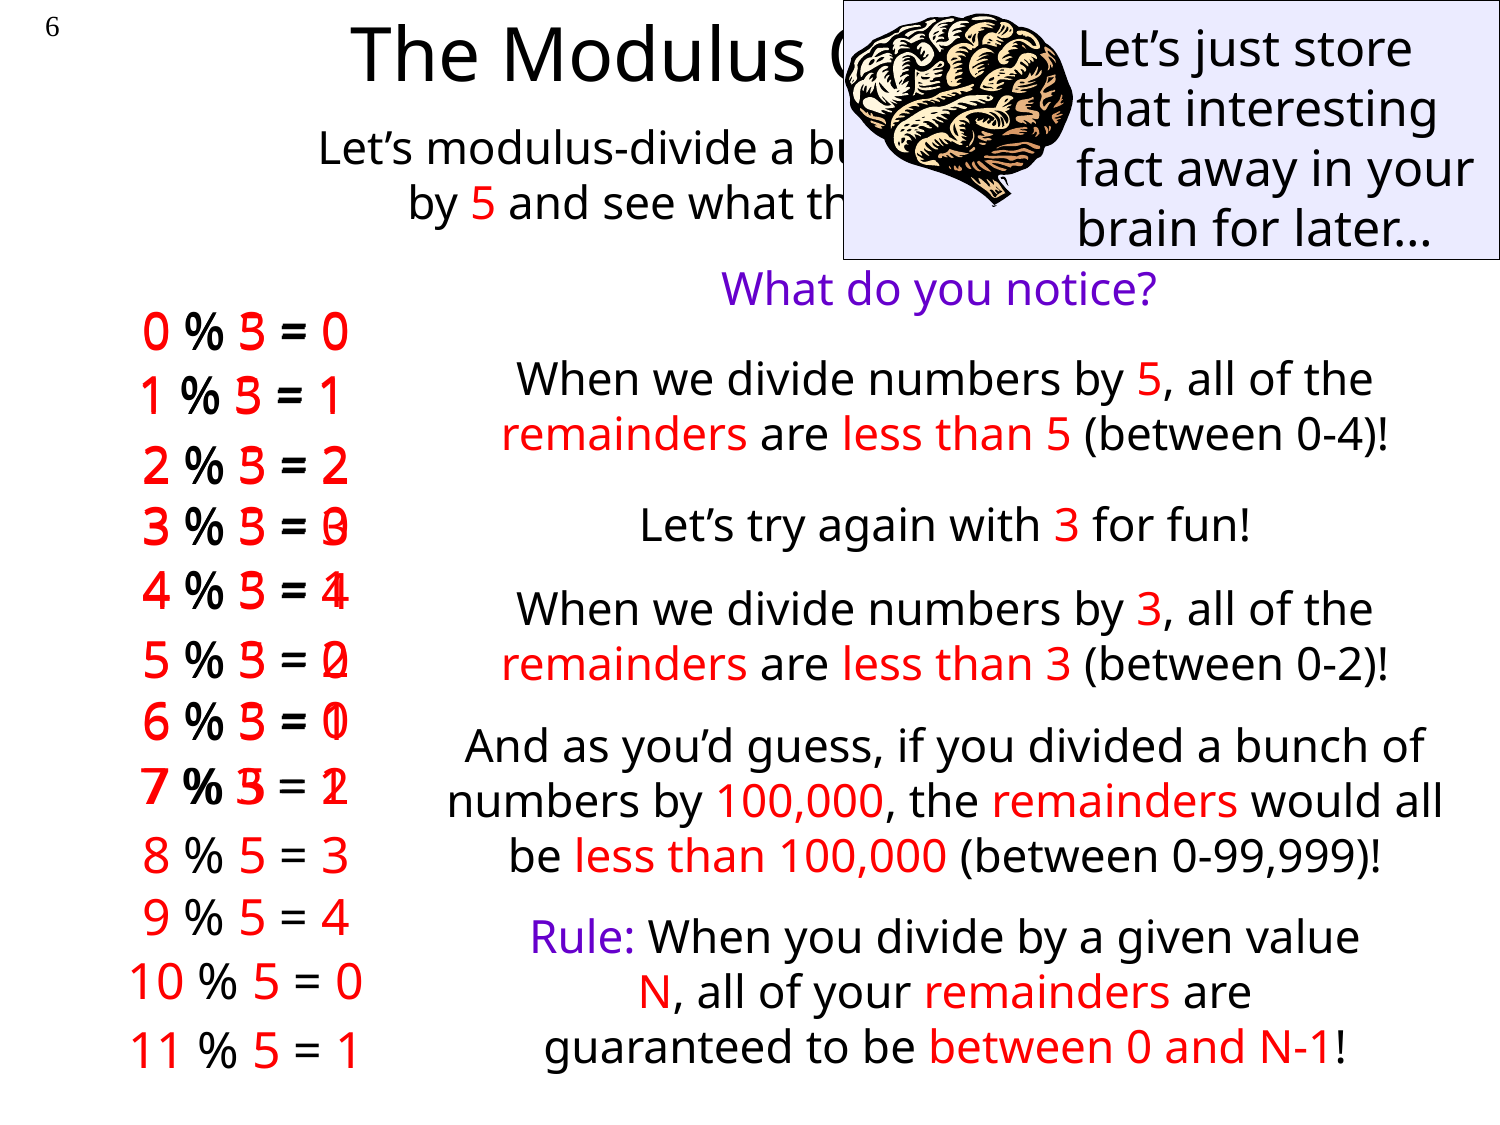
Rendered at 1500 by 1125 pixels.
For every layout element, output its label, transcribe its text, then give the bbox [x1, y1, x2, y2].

text_box 7 % 3 = 1 [124, 747, 363, 822]
text_box 9 % 5 = 4 [127, 877, 365, 941]
text_box 1 % 3 = 1 [123, 355, 361, 431]
text_box And as you’d guess, if you divided a bunch of numbers by 100,000, the remainders would all be less than 100,000 (between 0-99,999)! [428, 708, 1462, 889]
text_box 3 % 3 = 0 [127, 486, 365, 550]
text_box When we divide numbers by 3, all of the remainders are less than 3 (between 0-2)! [452, 572, 1438, 698]
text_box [792, 0, 1500, 327]
text_box 5 % 3 = 2 [127, 619, 365, 680]
text_box 0 % 3 = 0 [127, 291, 365, 367]
text_box 4 % 3 = 1 [127, 550, 365, 619]
text_box 10 % 5 = 0 [113, 941, 379, 1011]
text_box Let’s try again with 3 for fun! [530, 488, 1360, 558]
text_box 6 % 3 = 0 [127, 680, 365, 756]
text_box What do you notice? [568, 251, 787, 322]
title The Modulus Operator [112, 0, 790, 111]
text_box 2 % 3 = 2 [127, 424, 365, 486]
text_box 11 % 5 = 1 [113, 1011, 379, 1086]
text_box Let’s modulus-divide a bunch of numbers by 5 and see what the results are! [105, 111, 787, 236]
text_box Rule: When you divide by a given value N, all of your remainders are guaranteed to be between 0 and N-1! [493, 899, 1397, 1080]
text_box When we divide numbers by 5, all of the remainders are less than 5 (between 0-4)! [407, 341, 1483, 467]
slide_number 6 [0, 0, 76, 76]
text_box 8 % 5 = 3 [127, 816, 365, 877]
